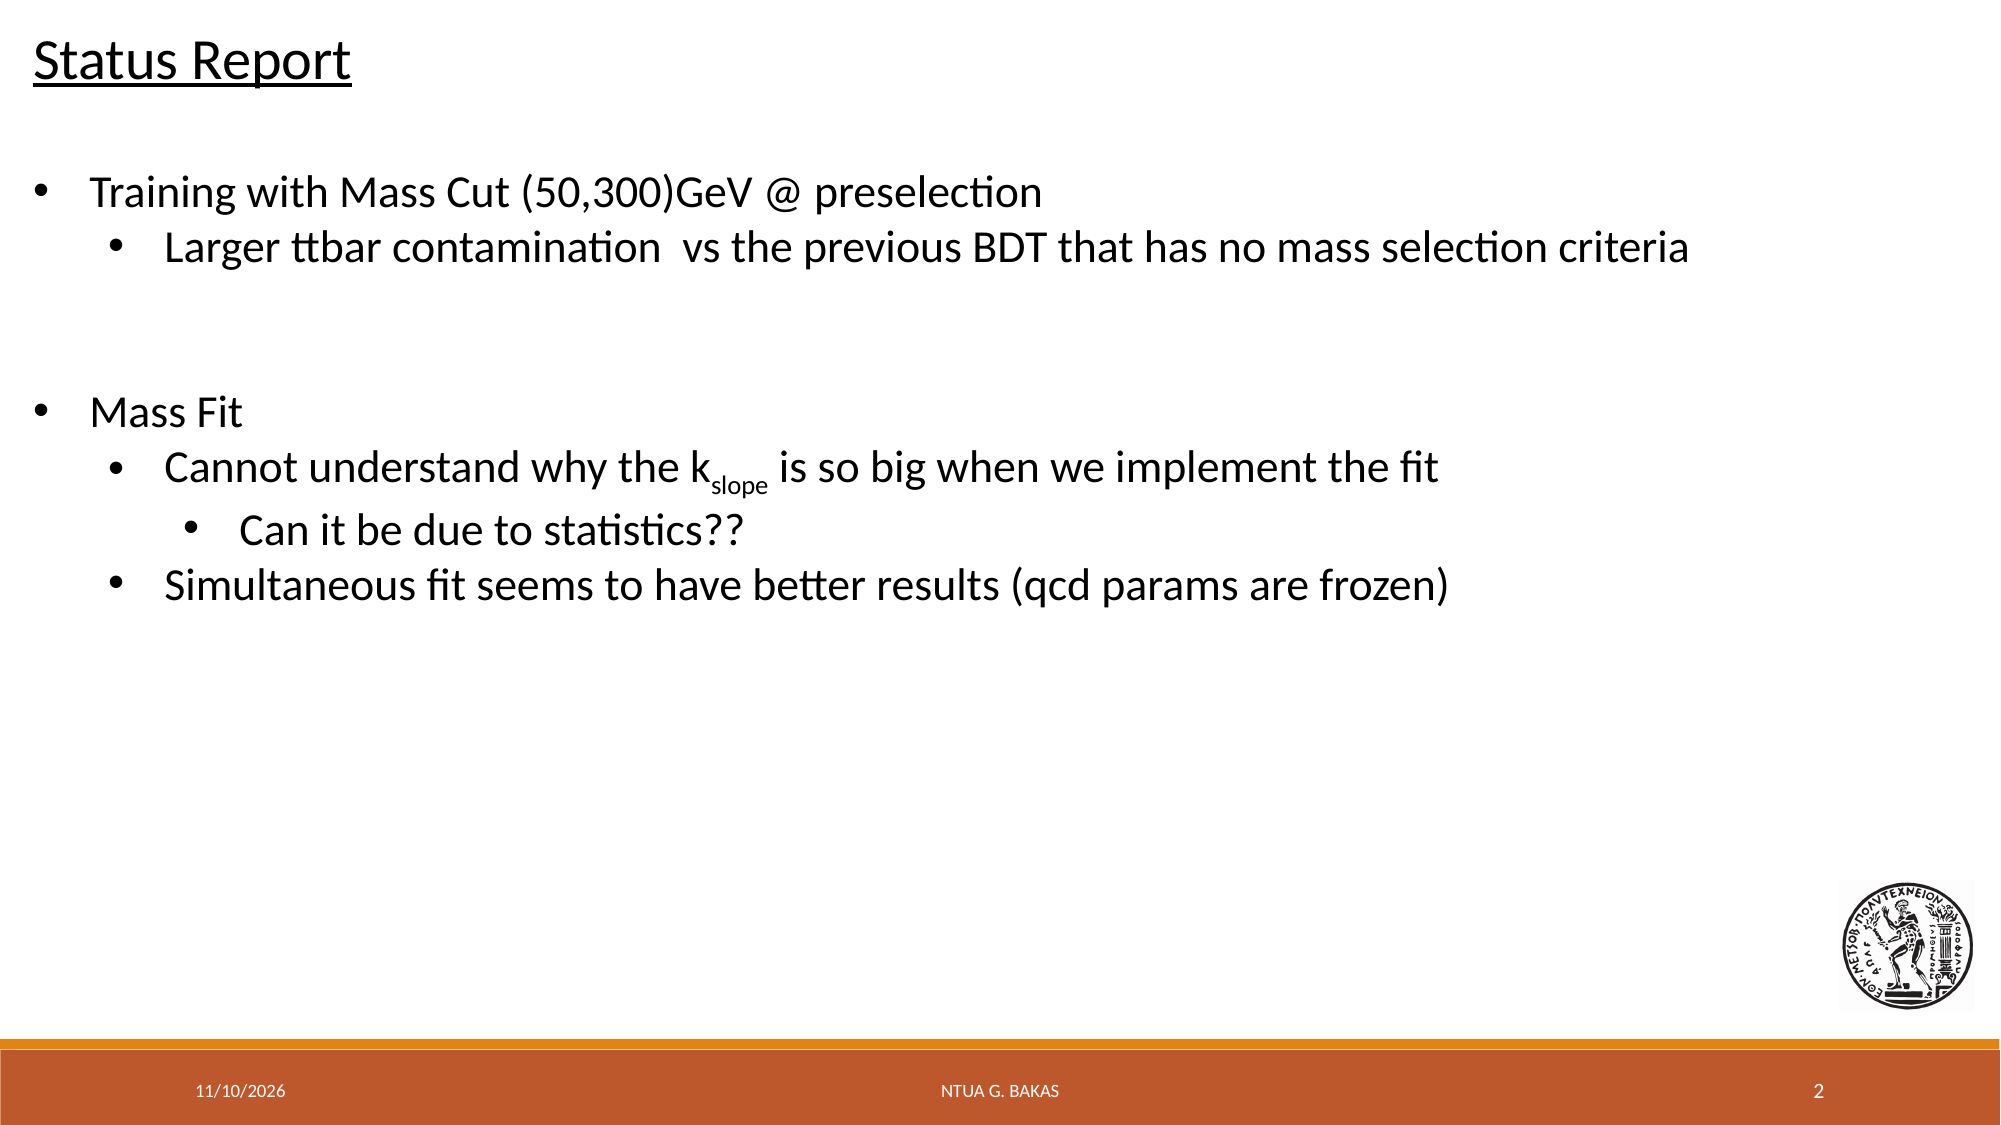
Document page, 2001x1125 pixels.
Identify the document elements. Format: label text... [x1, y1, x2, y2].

picture [1839, 880, 1975, 1012]
text_box Training with Mass Cut (50,300)GeV @ preselection Larger ttbar contamination vs the previous BDT that has no mass selection criteria Mass Fit Cannot understand why the kslope is so big when we implement the fit Can it be due to statistics?? Simultaneous fit seems to have better results (qcd params are frozen) [18, 99, 1952, 617]
text_box Status Report [18, 13, 1952, 99]
slide_number 2 [1624, 1059, 1840, 1120]
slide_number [180, 1059, 586, 1120]
footer NTUA G. Bakas [604, 1059, 1396, 1120]
